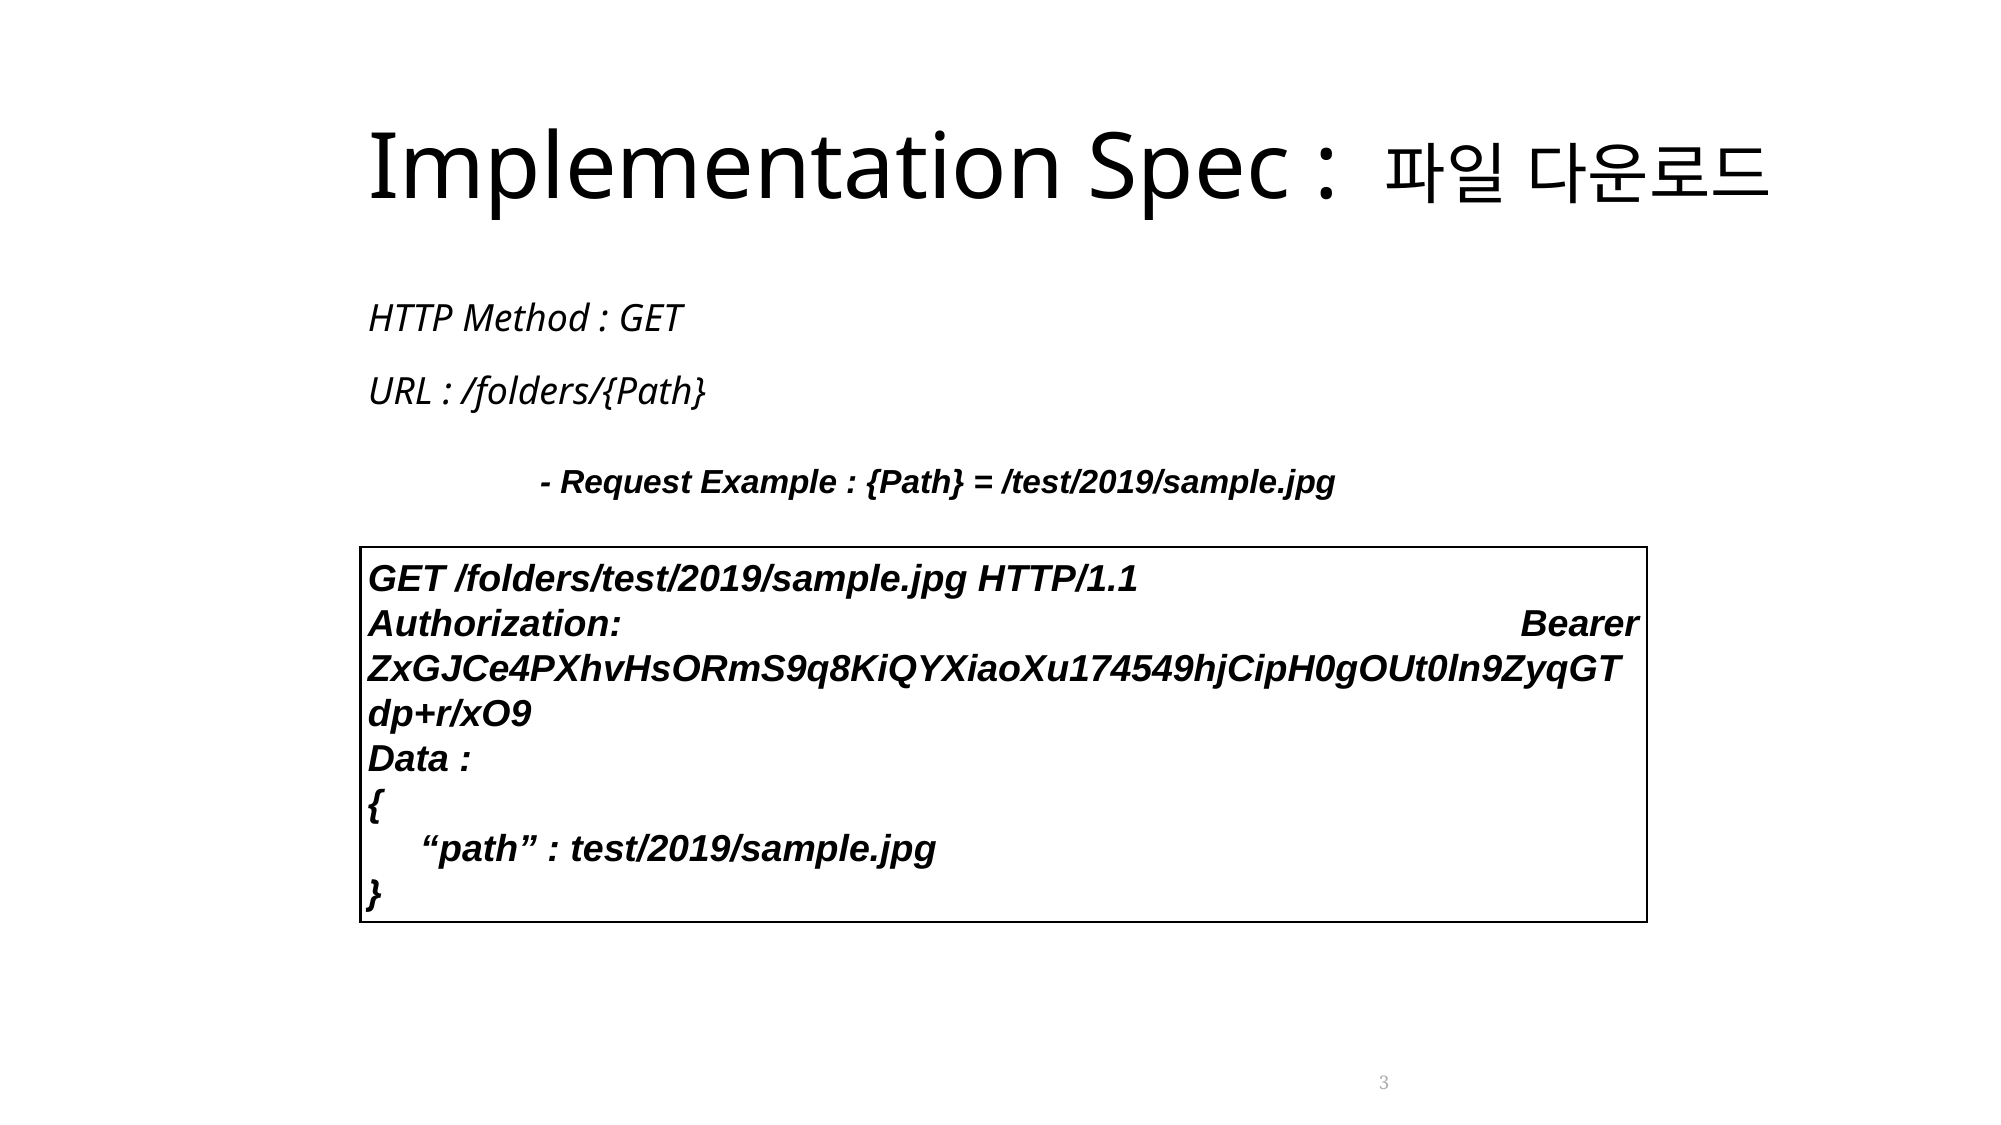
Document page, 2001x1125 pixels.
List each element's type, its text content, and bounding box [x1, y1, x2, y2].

title Implementation Spec : 파일 다운로드 [353, 59, 1802, 278]
text_box GET /folders/test/2019/sample.jpg HTTP/1.1 Authorization: Bearer ZxGJCe4PXhvHsORmS9q8KiQYXiaoXu174549hjCipH0gOUt0ln9ZyqGTdp+r/xO9 Data : { “path” : test/2019/sample.jpg } [359, 546, 1648, 923]
text_box HTTP Method : GET URL : /folders/{Path} [353, 279, 1104, 419]
text_box - Request Example : {Path} = /test/2019/sample.jpg [375, 446, 1353, 508]
slide_number 3 [1360, 923, 1397, 1125]
